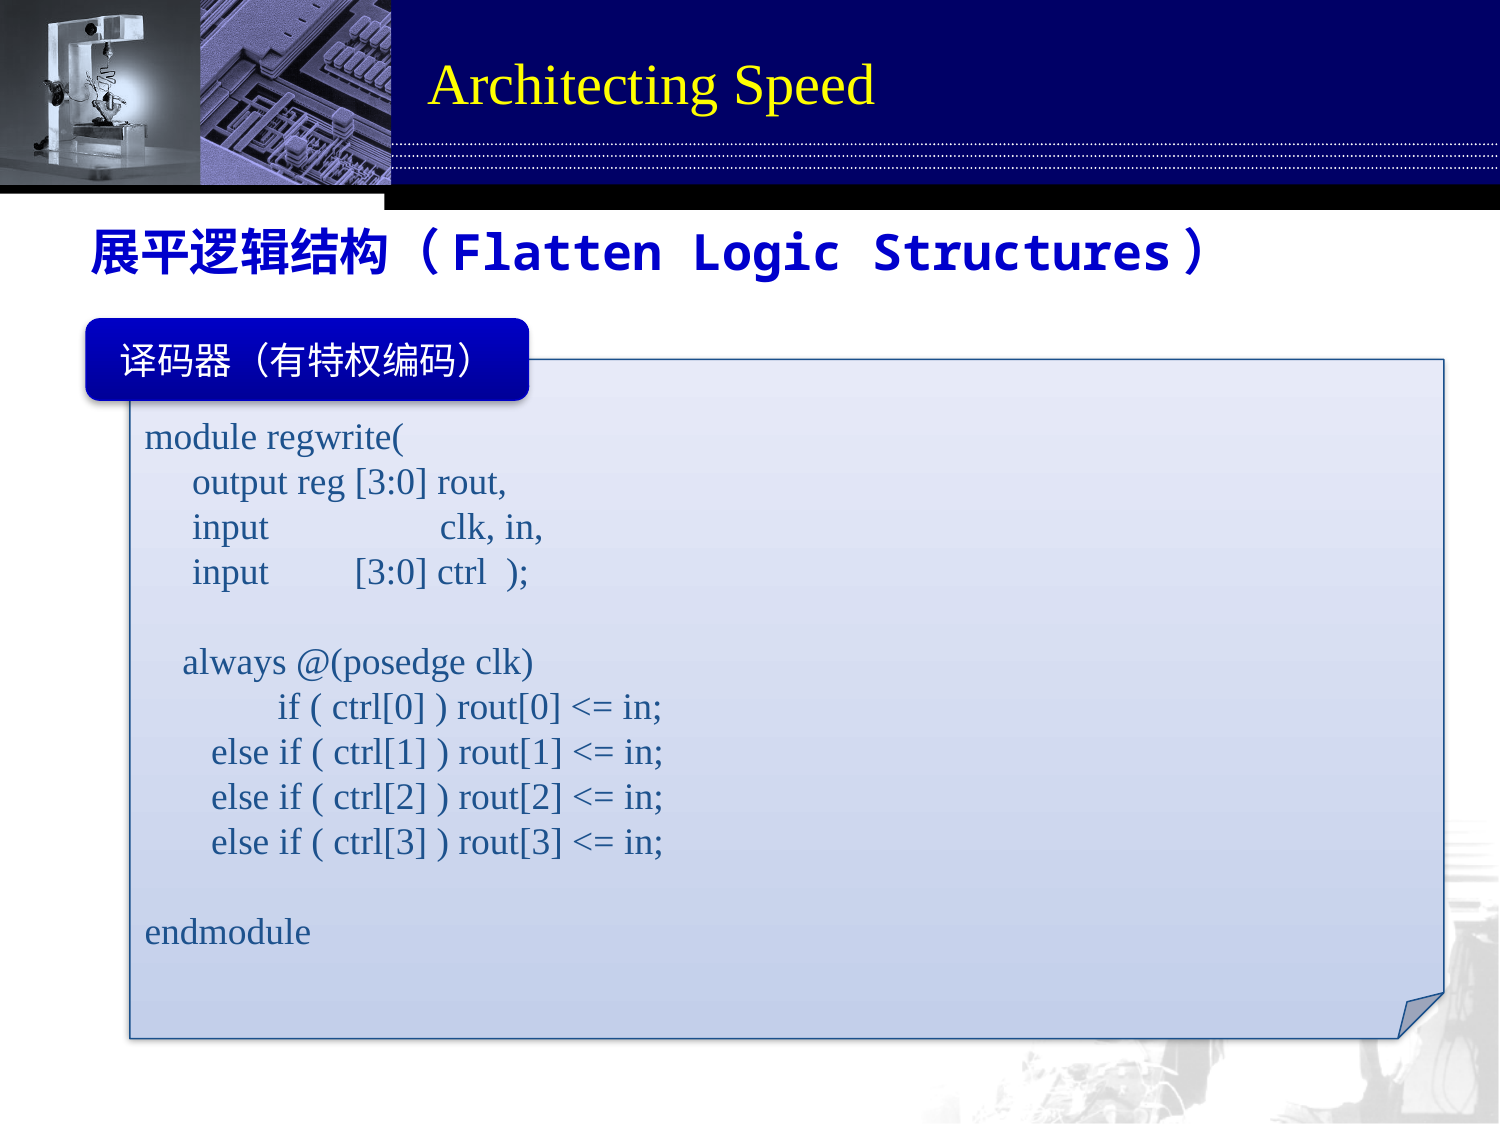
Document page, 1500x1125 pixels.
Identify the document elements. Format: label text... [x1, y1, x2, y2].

title Architecting Speed [412, 37, 1451, 126]
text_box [85, 318, 1445, 1039]
list 展平逻辑结构（Flatten Logic Structures） [74, 212, 1448, 1083]
